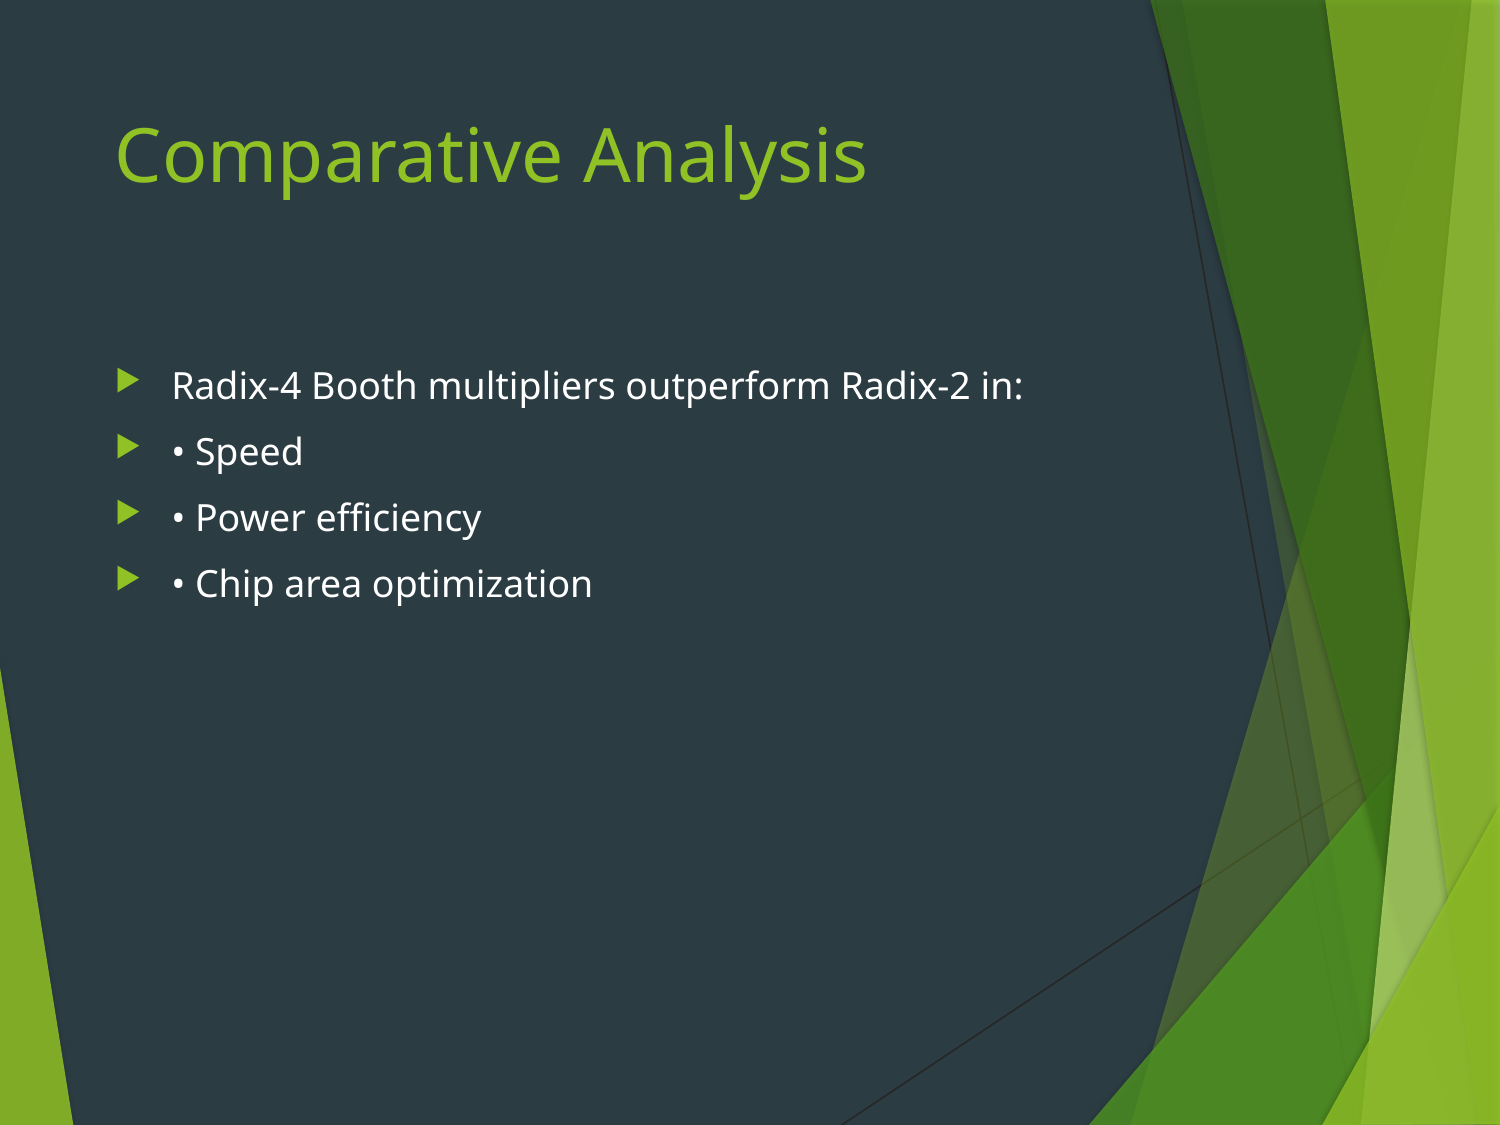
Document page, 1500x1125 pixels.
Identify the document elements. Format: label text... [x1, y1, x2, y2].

list Radix-4 Booth multipliers outperform Radix-2 in: • Speed • Power efficiency • Chip area optimization [99, 354, 1142, 992]
title Comparative Analysis [99, 99, 1142, 317]
